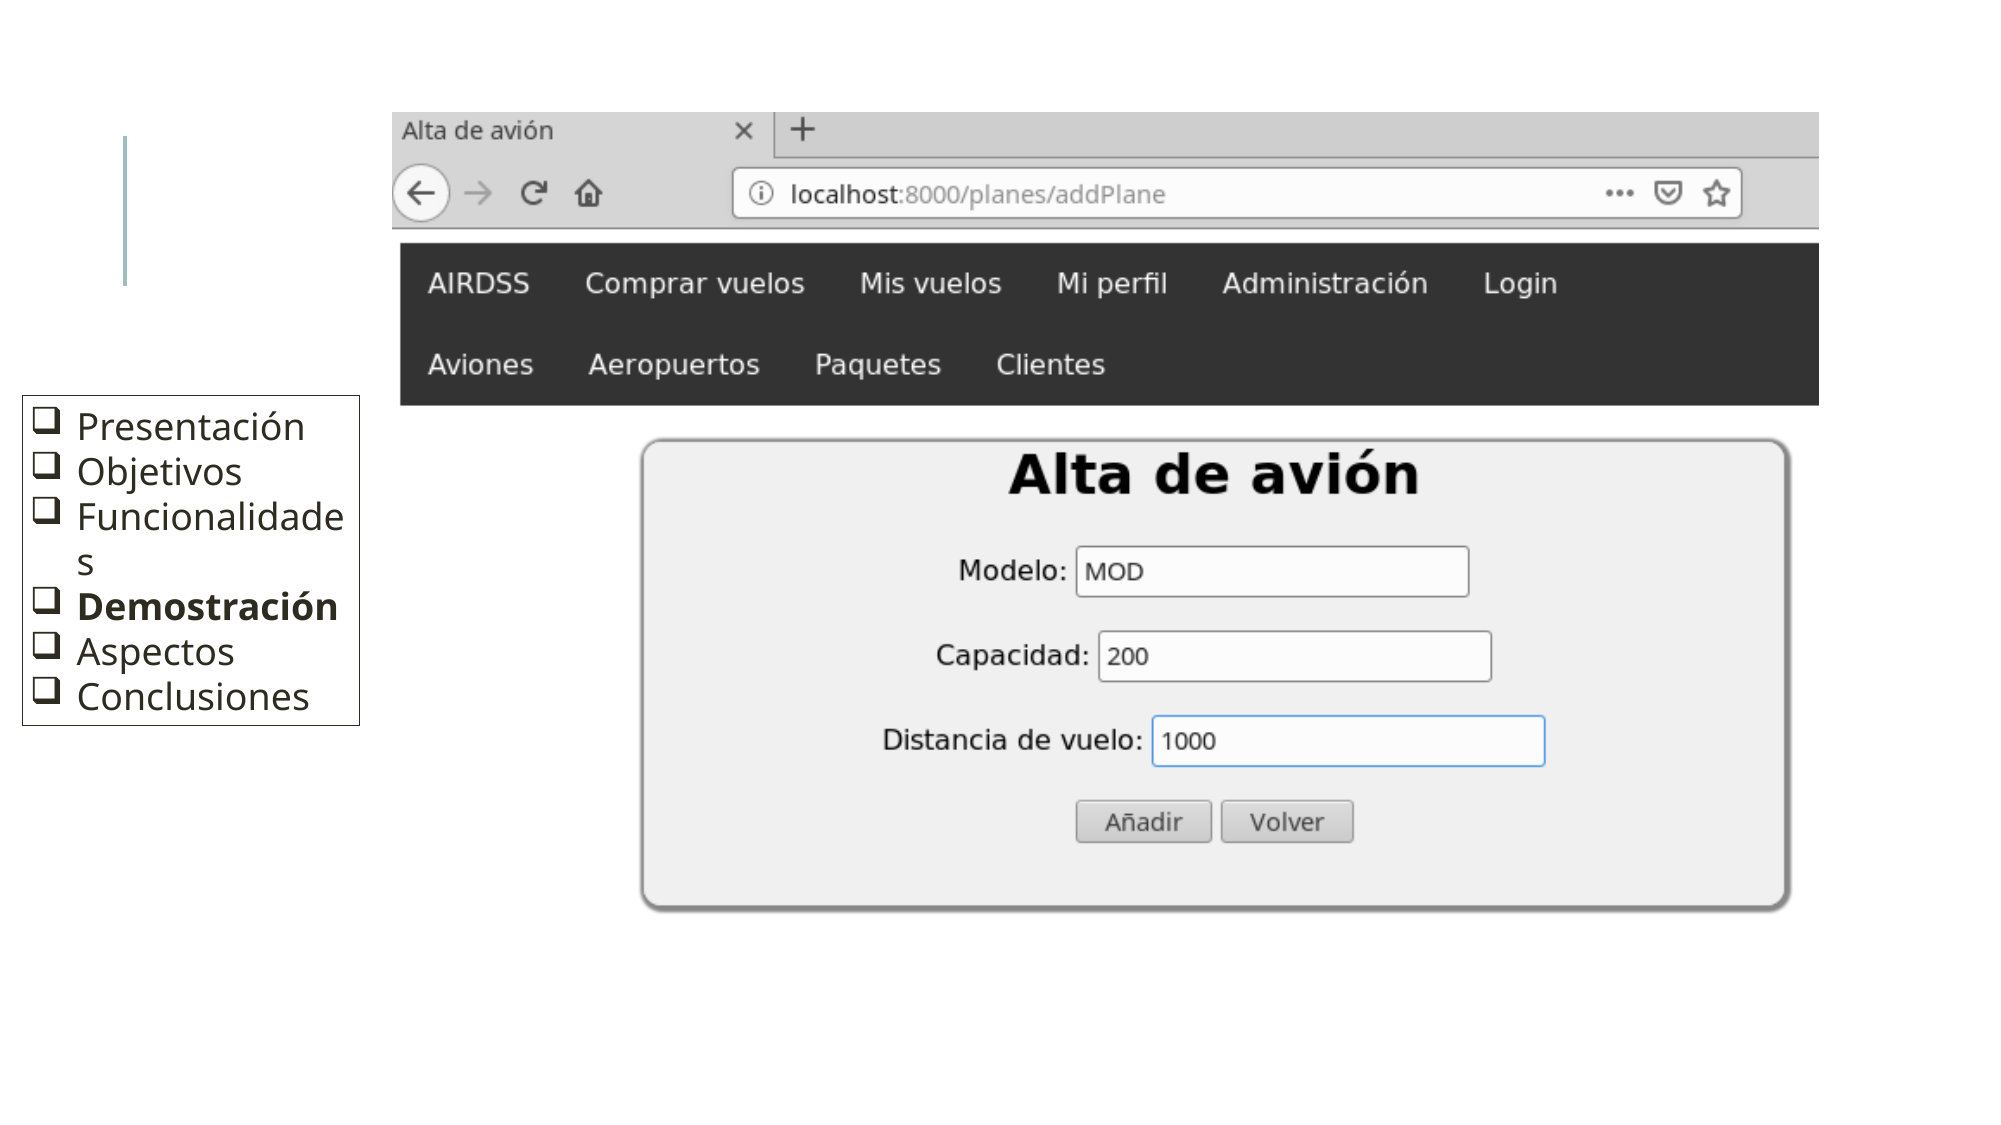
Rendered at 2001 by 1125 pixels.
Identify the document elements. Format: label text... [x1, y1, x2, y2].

picture [391, 112, 1819, 961]
text_box Presentación Objetivos Funcionalidades Demostración Aspectos Conclusiones [22, 395, 360, 726]
